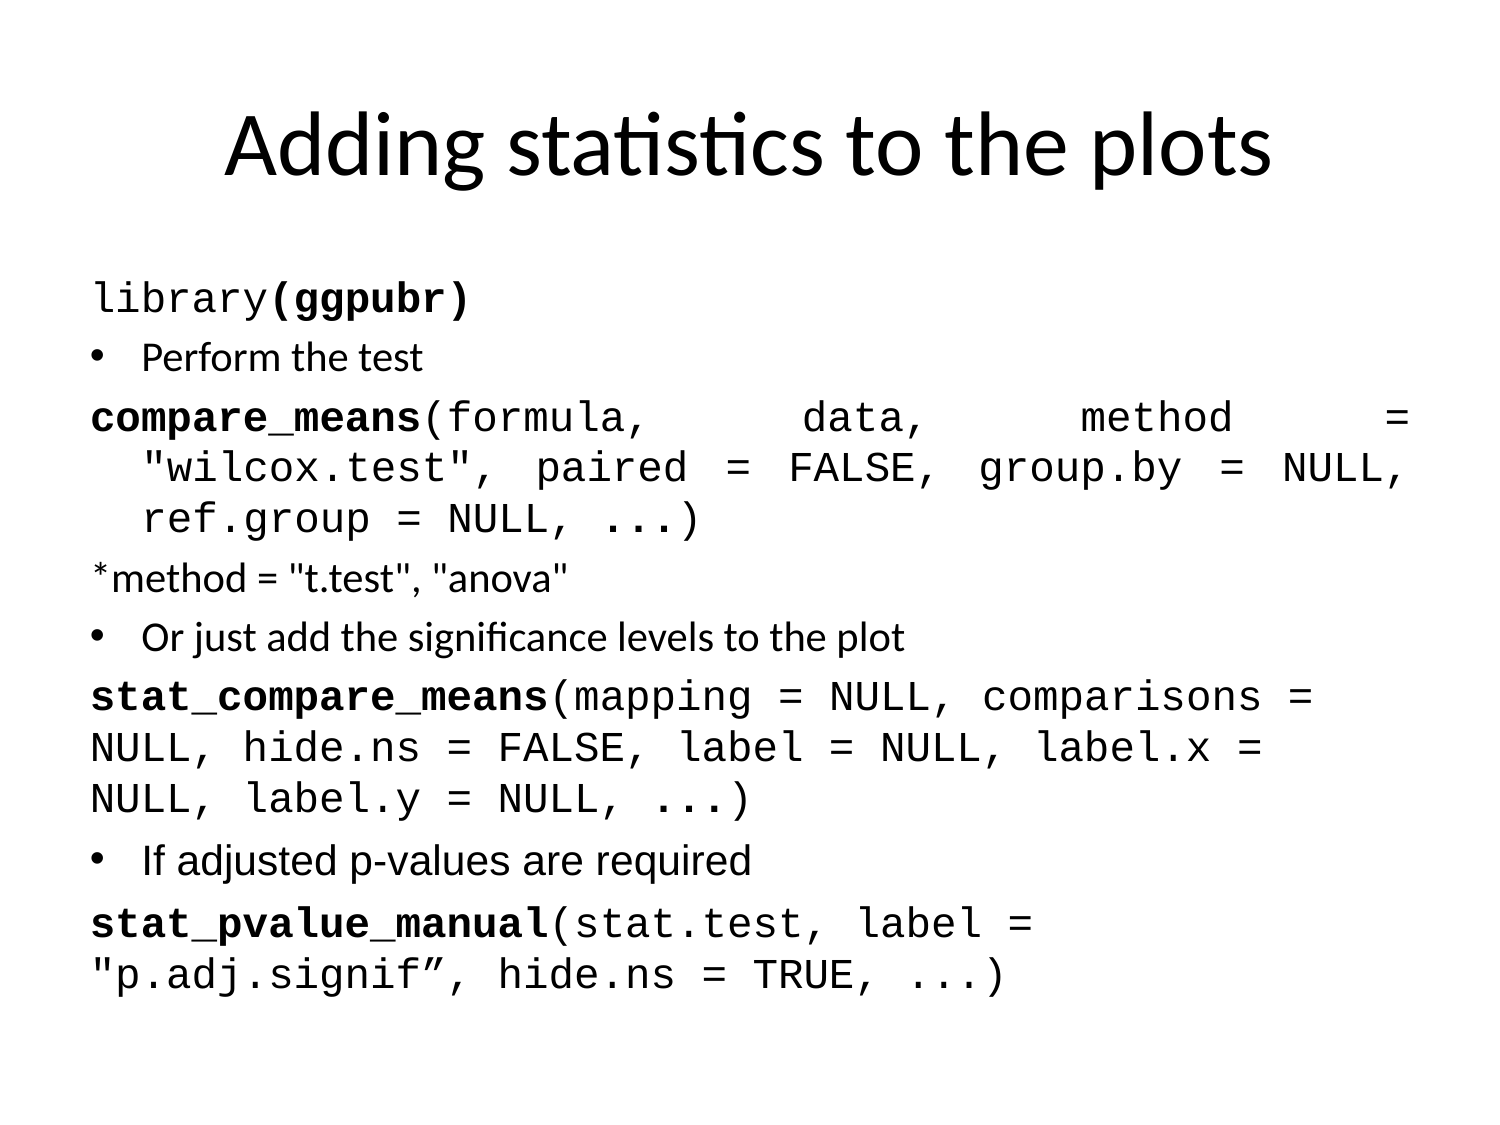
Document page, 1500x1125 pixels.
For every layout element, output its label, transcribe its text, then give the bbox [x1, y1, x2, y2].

text_box Adding statistics to the plots [75, 45, 1425, 233]
text_box library(ggpubr) Perform the test compare_means(formula, data, method = "wilcox.test", paired = FALSE, group.by = NULL, ref.group = NULL, ...) *method = "t.test", "anova" Or just add the significance levels to the plot stat_compare_means(mapping = NULL, comparisons = NULL, hide.ns = FALSE, label = NULL, label.x = NULL, label.y = NULL, ...) If adjusted p-values are required stat_pvalue_manual(stat.test, label = "p.adj.signif”, hide.ns = TRUE, ...) [75, 262, 1425, 1005]
